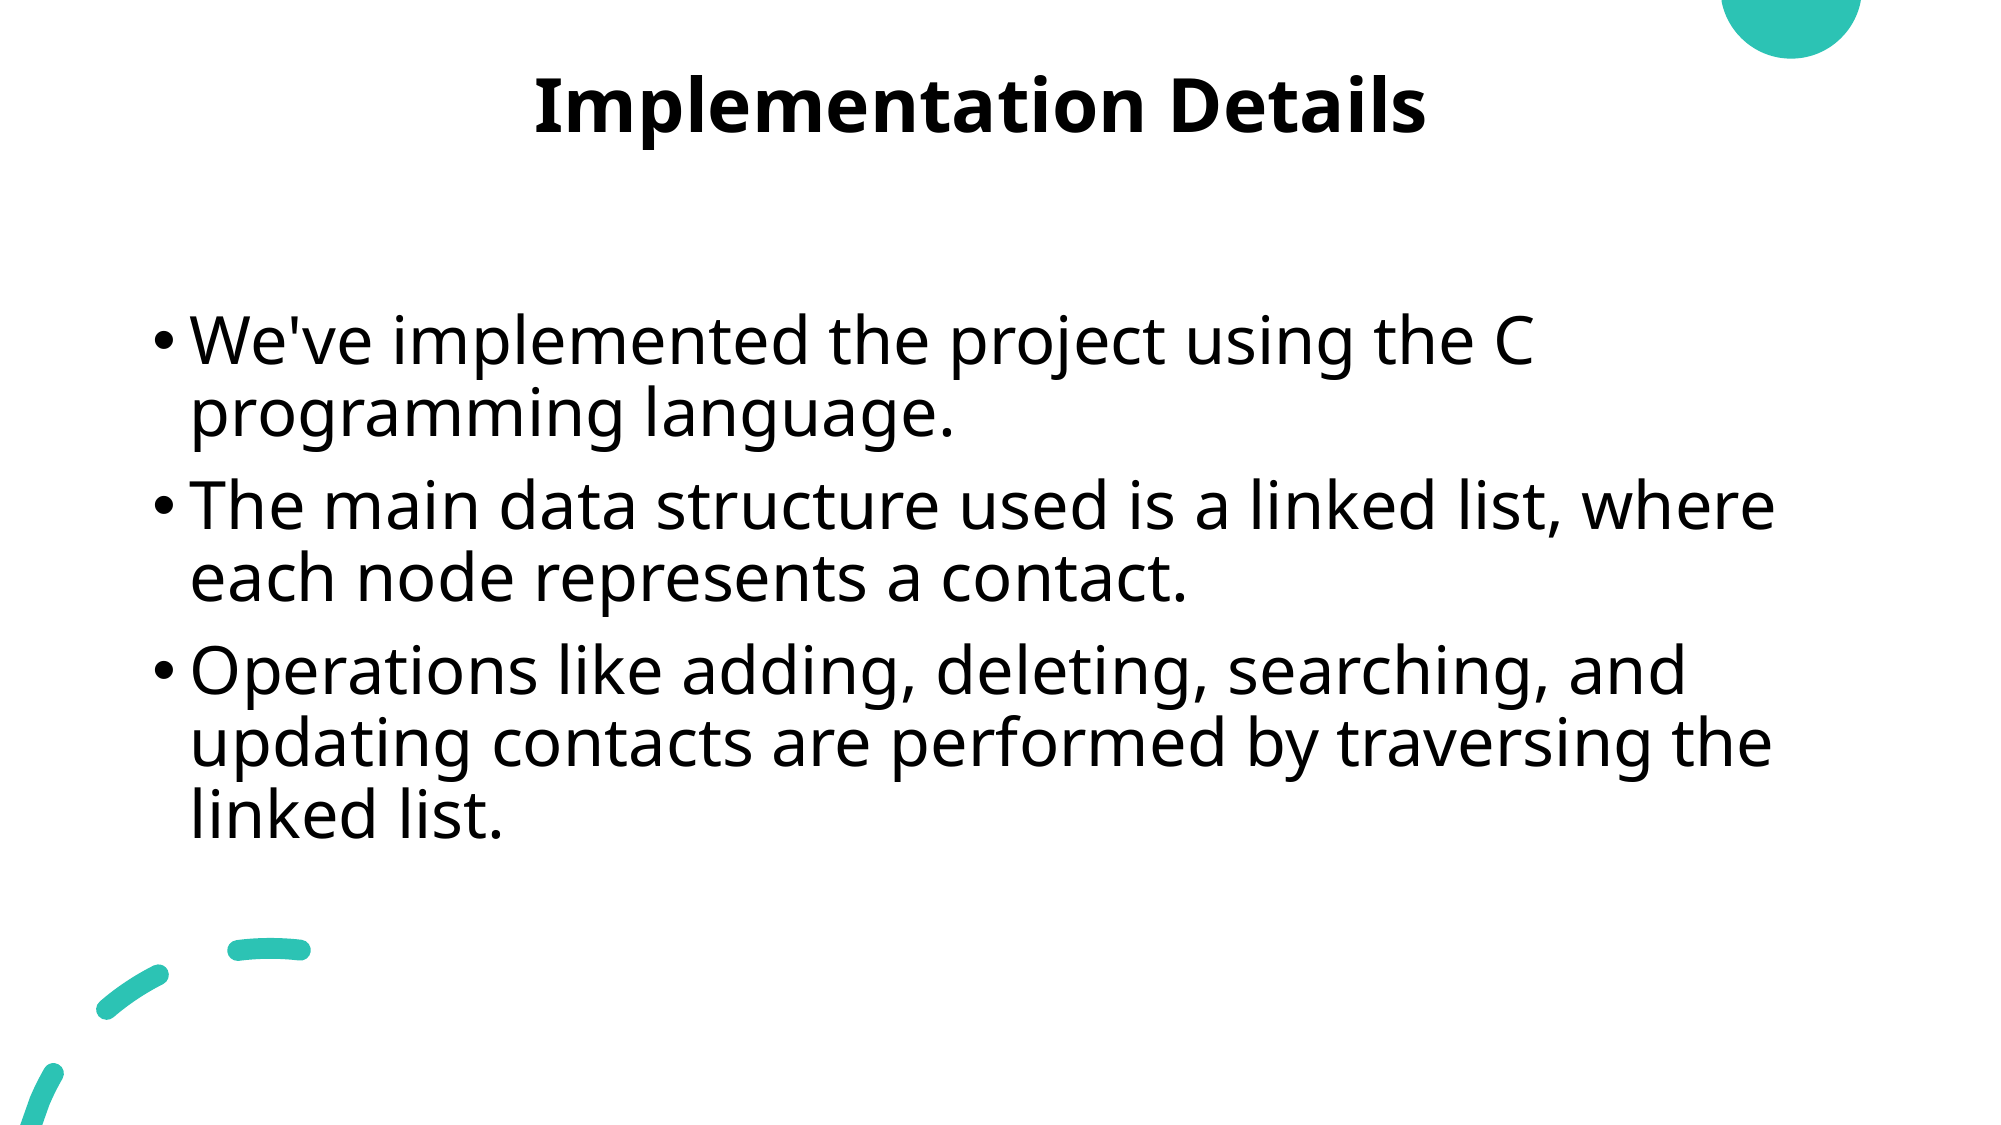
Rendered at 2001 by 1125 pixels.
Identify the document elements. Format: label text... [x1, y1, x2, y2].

list We've implemented the project using the C programming language. The main data structure used is a linked list, where each node represents a contact. Operations like adding, deleting, searching, and updating contacts are performed by traversing the linked list. [137, 299, 1863, 933]
title Implementation Details [519, 0, 2000, 217]
